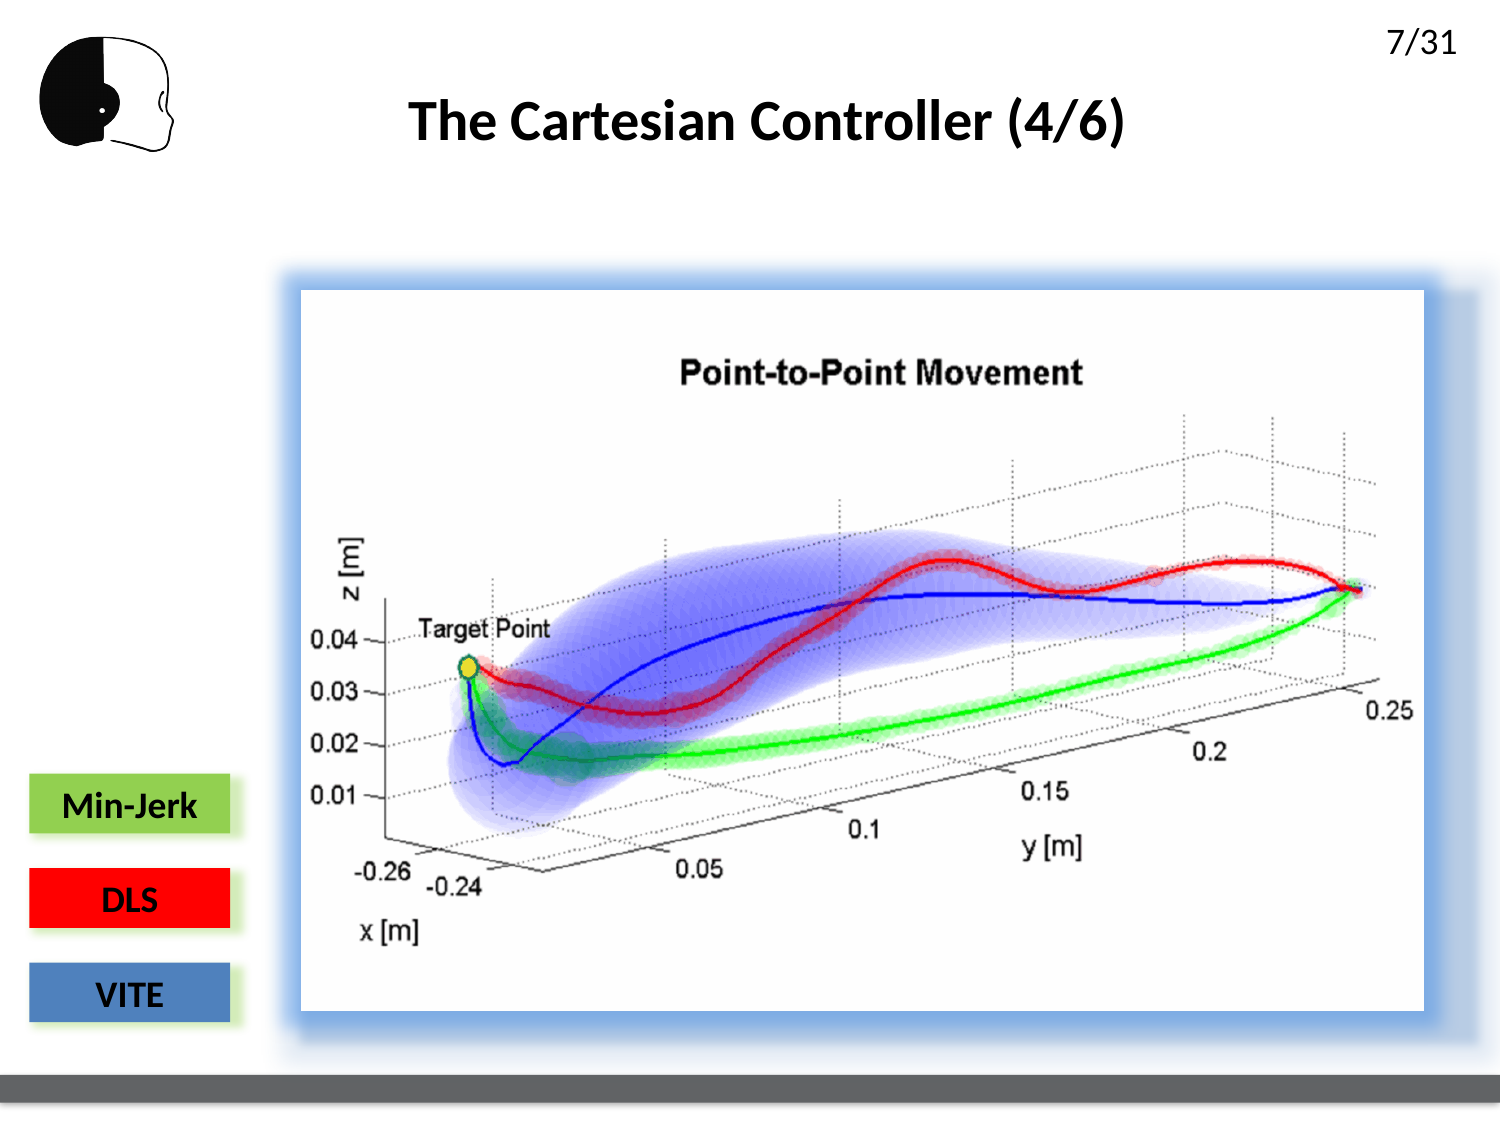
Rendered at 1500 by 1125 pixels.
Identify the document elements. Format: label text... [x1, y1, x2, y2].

picture [38, 27, 176, 165]
text_box The Cartesian Controller (4/6) [301, 75, 1235, 160]
text_box VITE [29, 962, 231, 1023]
text_box DLS [29, 868, 231, 928]
picture [300, 290, 1424, 1011]
text_box Min-Jerk [29, 773, 231, 834]
